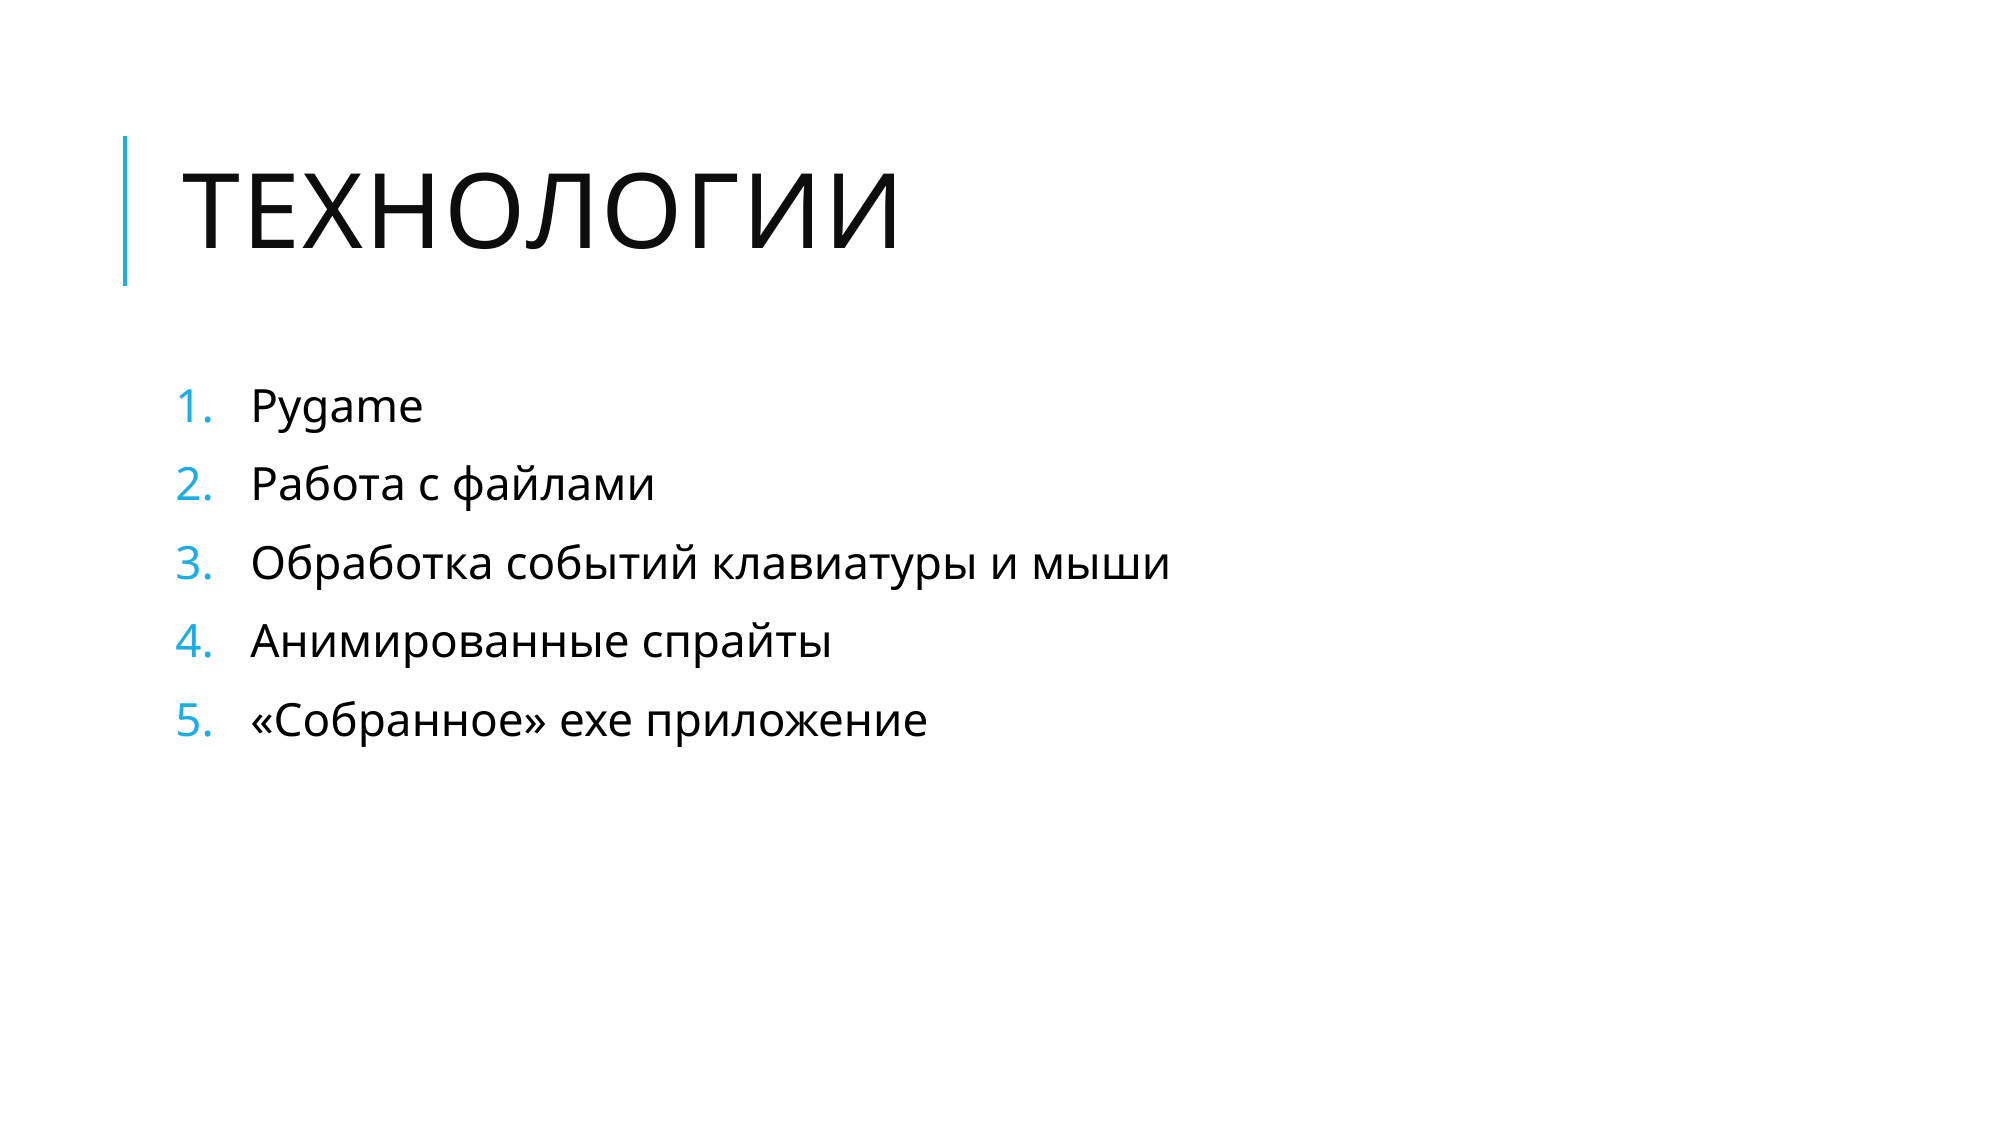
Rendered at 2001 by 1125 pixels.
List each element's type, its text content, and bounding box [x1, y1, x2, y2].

list Pygame Работа с файлами Обработка событий клавиатуры и мыши Анимированные спрайты «Собранное» exe приложение [168, 375, 1763, 1035]
title Технологии [168, 96, 1763, 342]
